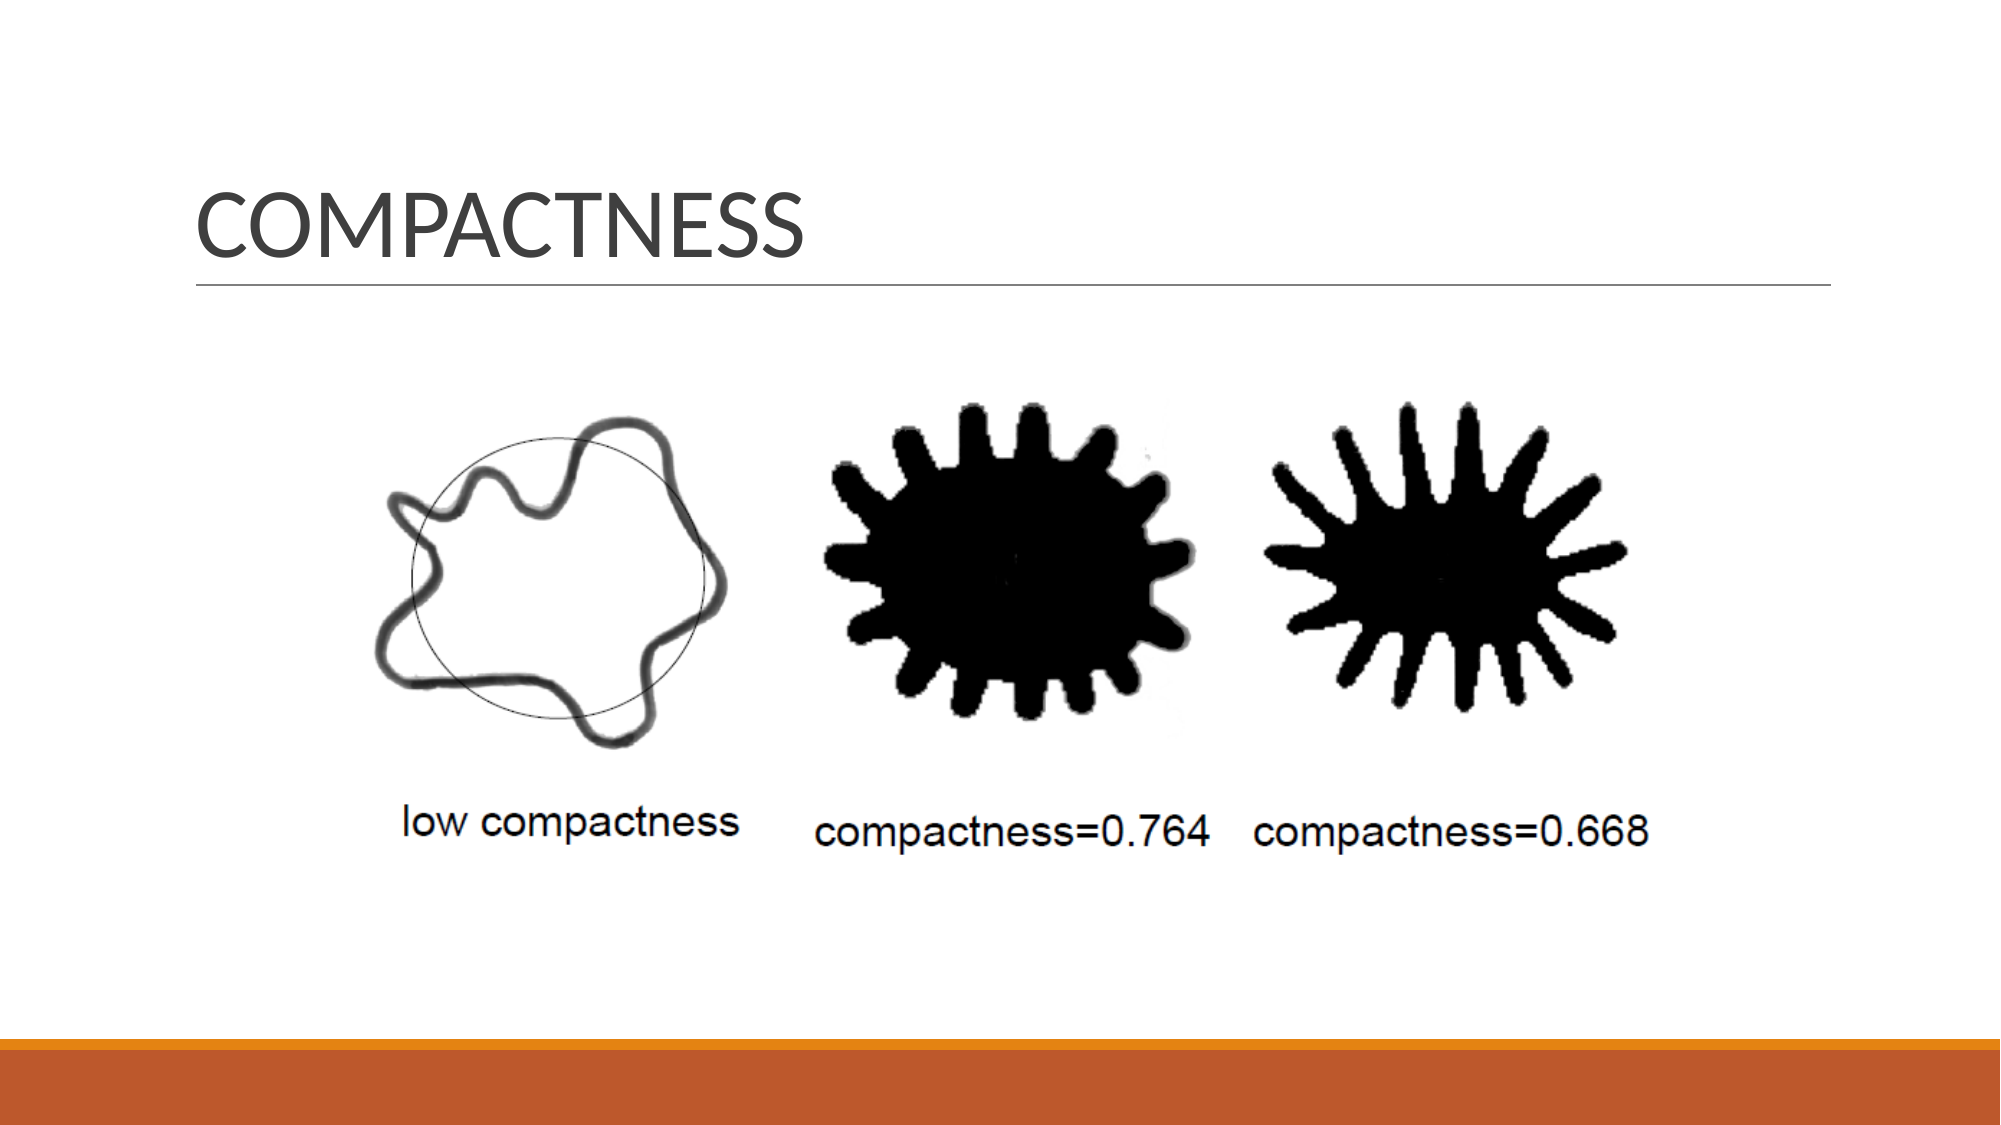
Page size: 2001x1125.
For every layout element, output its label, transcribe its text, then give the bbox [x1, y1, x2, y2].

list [320, 302, 1689, 963]
title COMPACTNESS [180, 47, 1830, 285]
